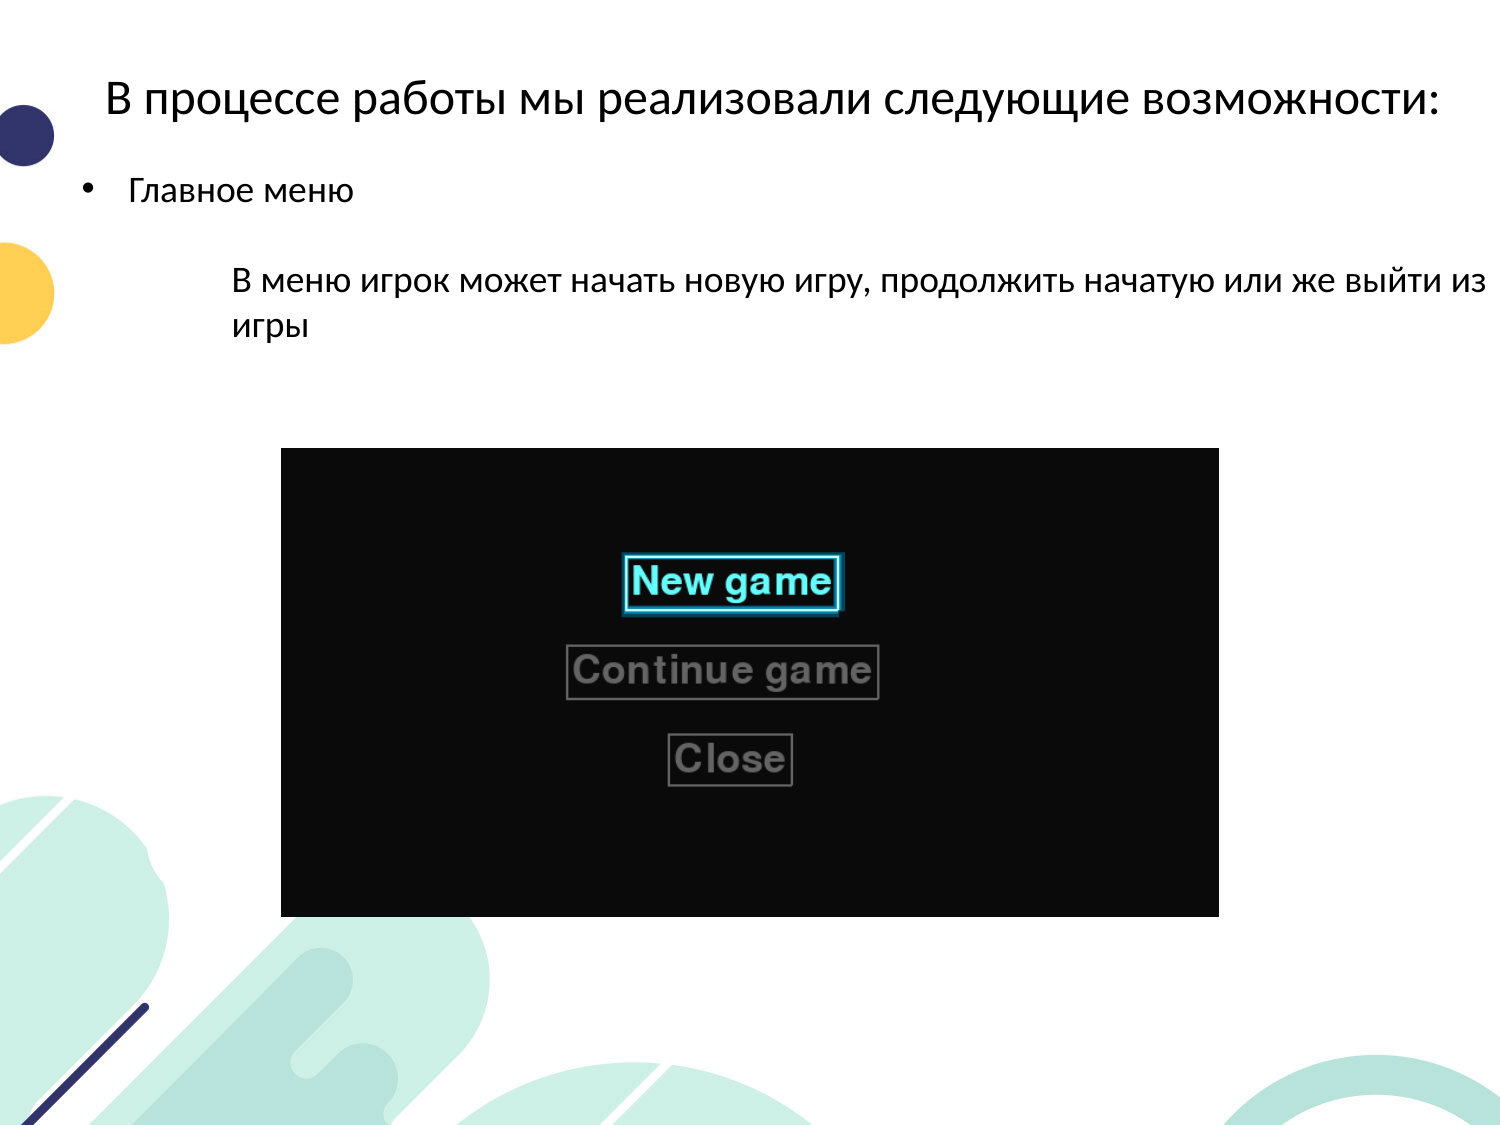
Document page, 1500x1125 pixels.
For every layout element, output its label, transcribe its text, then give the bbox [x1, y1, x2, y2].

text_box Главное меню В меню игрок может начать новую игру, продолжить начатую или же выйти из игры [66, 157, 1500, 398]
picture [0, 0, 1500, 1125]
text_box В процессе работы мы реализовали следующие возможности: [90, 57, 1457, 133]
